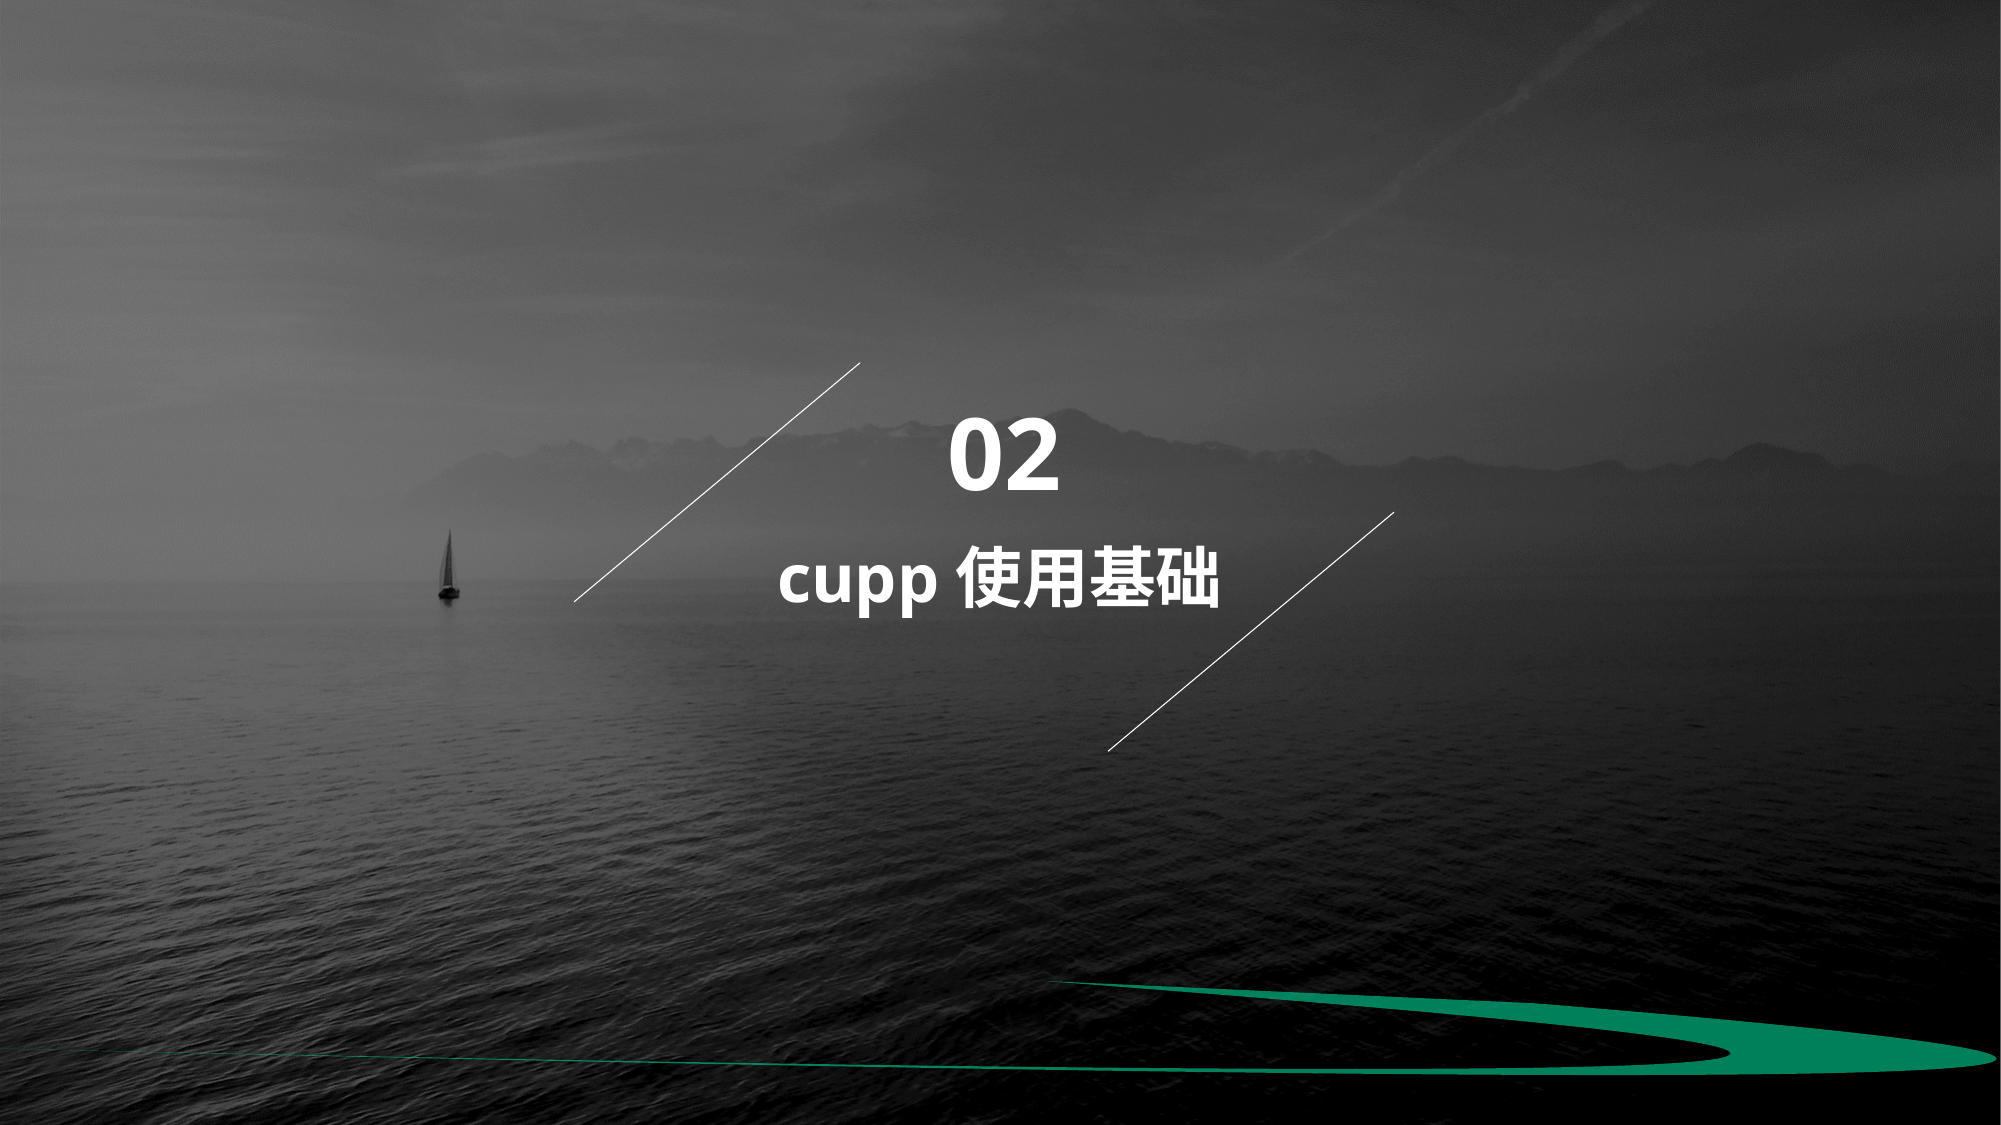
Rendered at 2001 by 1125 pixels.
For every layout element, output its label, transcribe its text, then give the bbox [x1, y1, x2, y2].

title cupp使用基础 [509, 518, 1491, 633]
text_box 02 [932, 382, 1108, 518]
picture [0, 0, 2001, 1125]
